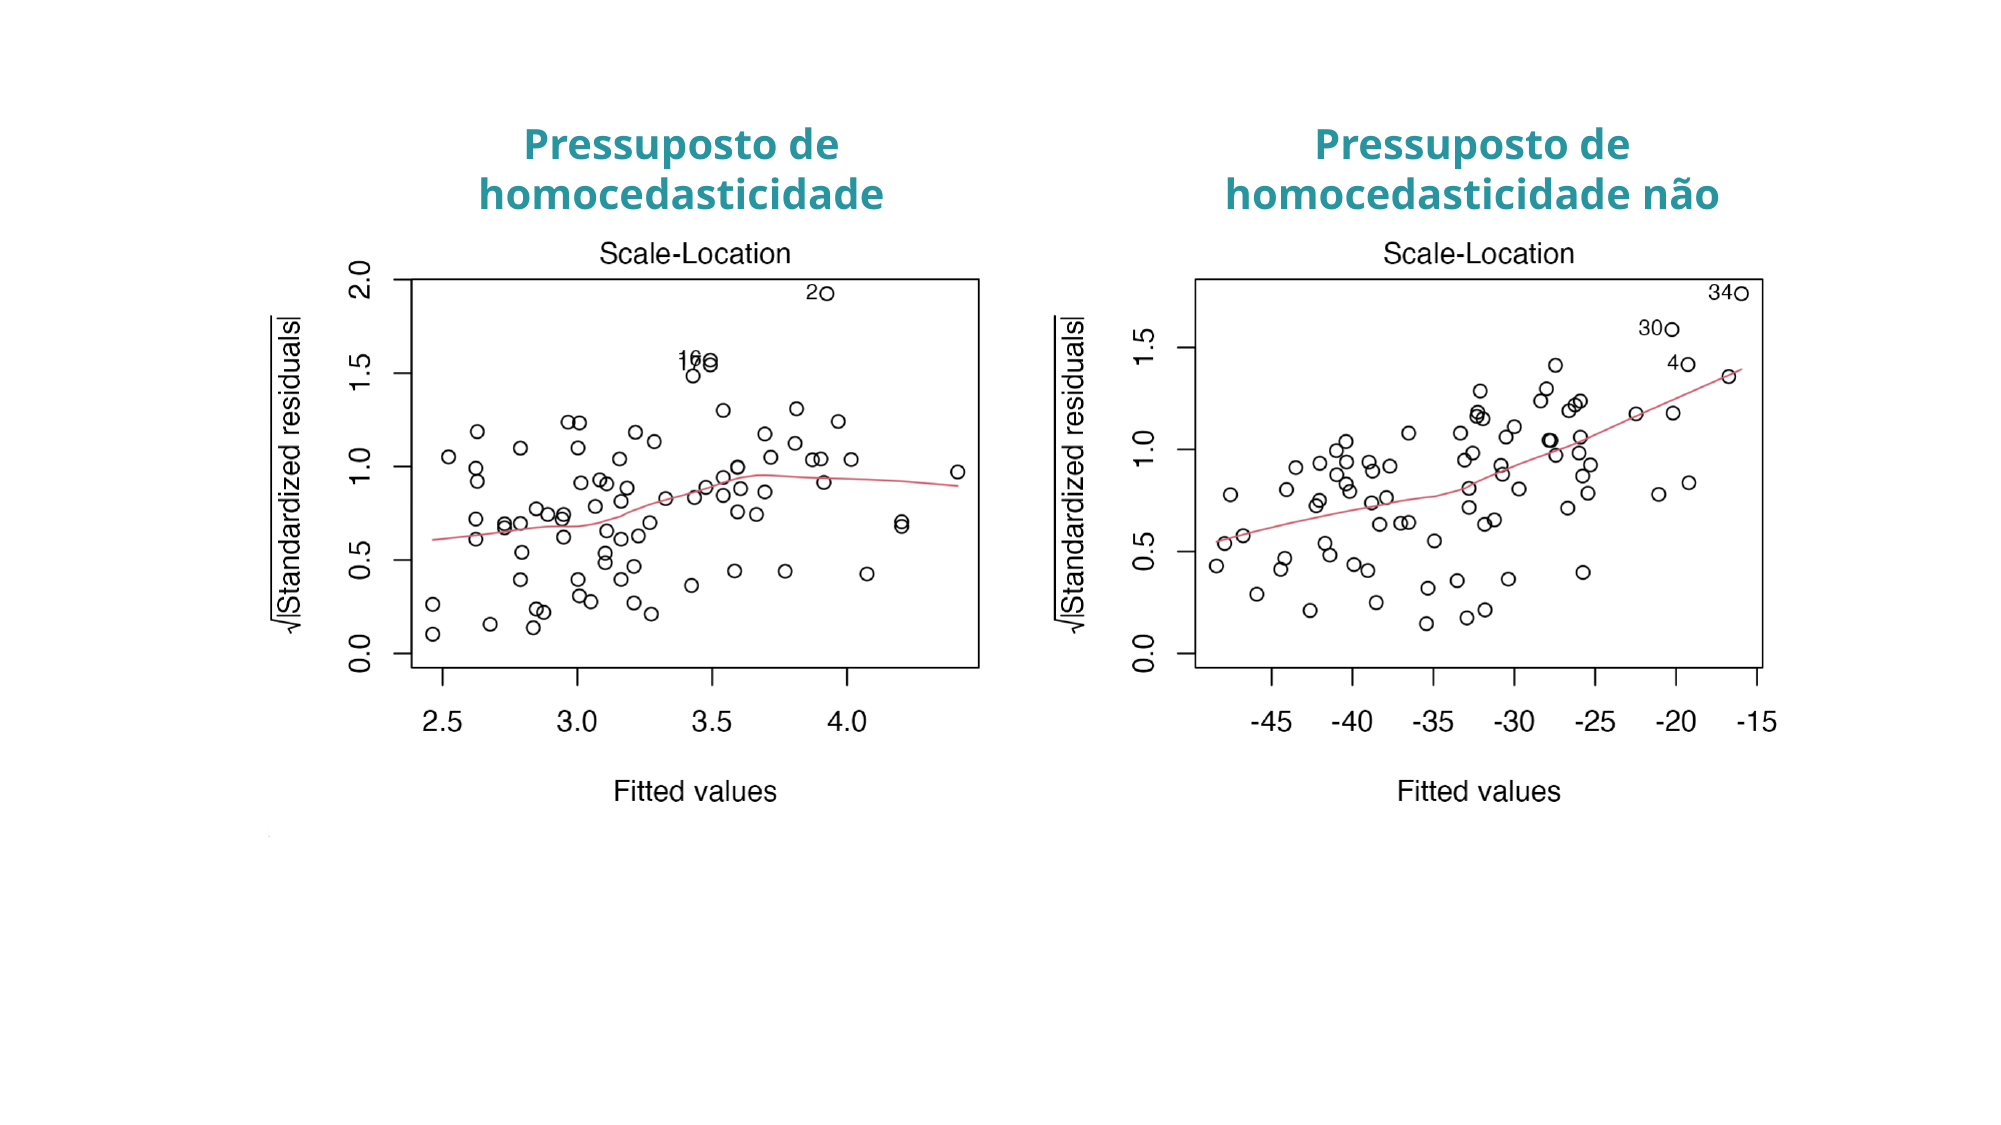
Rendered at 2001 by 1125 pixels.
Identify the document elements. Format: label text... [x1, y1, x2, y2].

text_box Pressuposto de homocedasticidade atendido [386, 110, 977, 226]
text_box [245, 88, 1810, 856]
picture [268, 226, 1789, 837]
text_box Pressuposto de homocedasticidade não atendido [1135, 110, 1810, 276]
